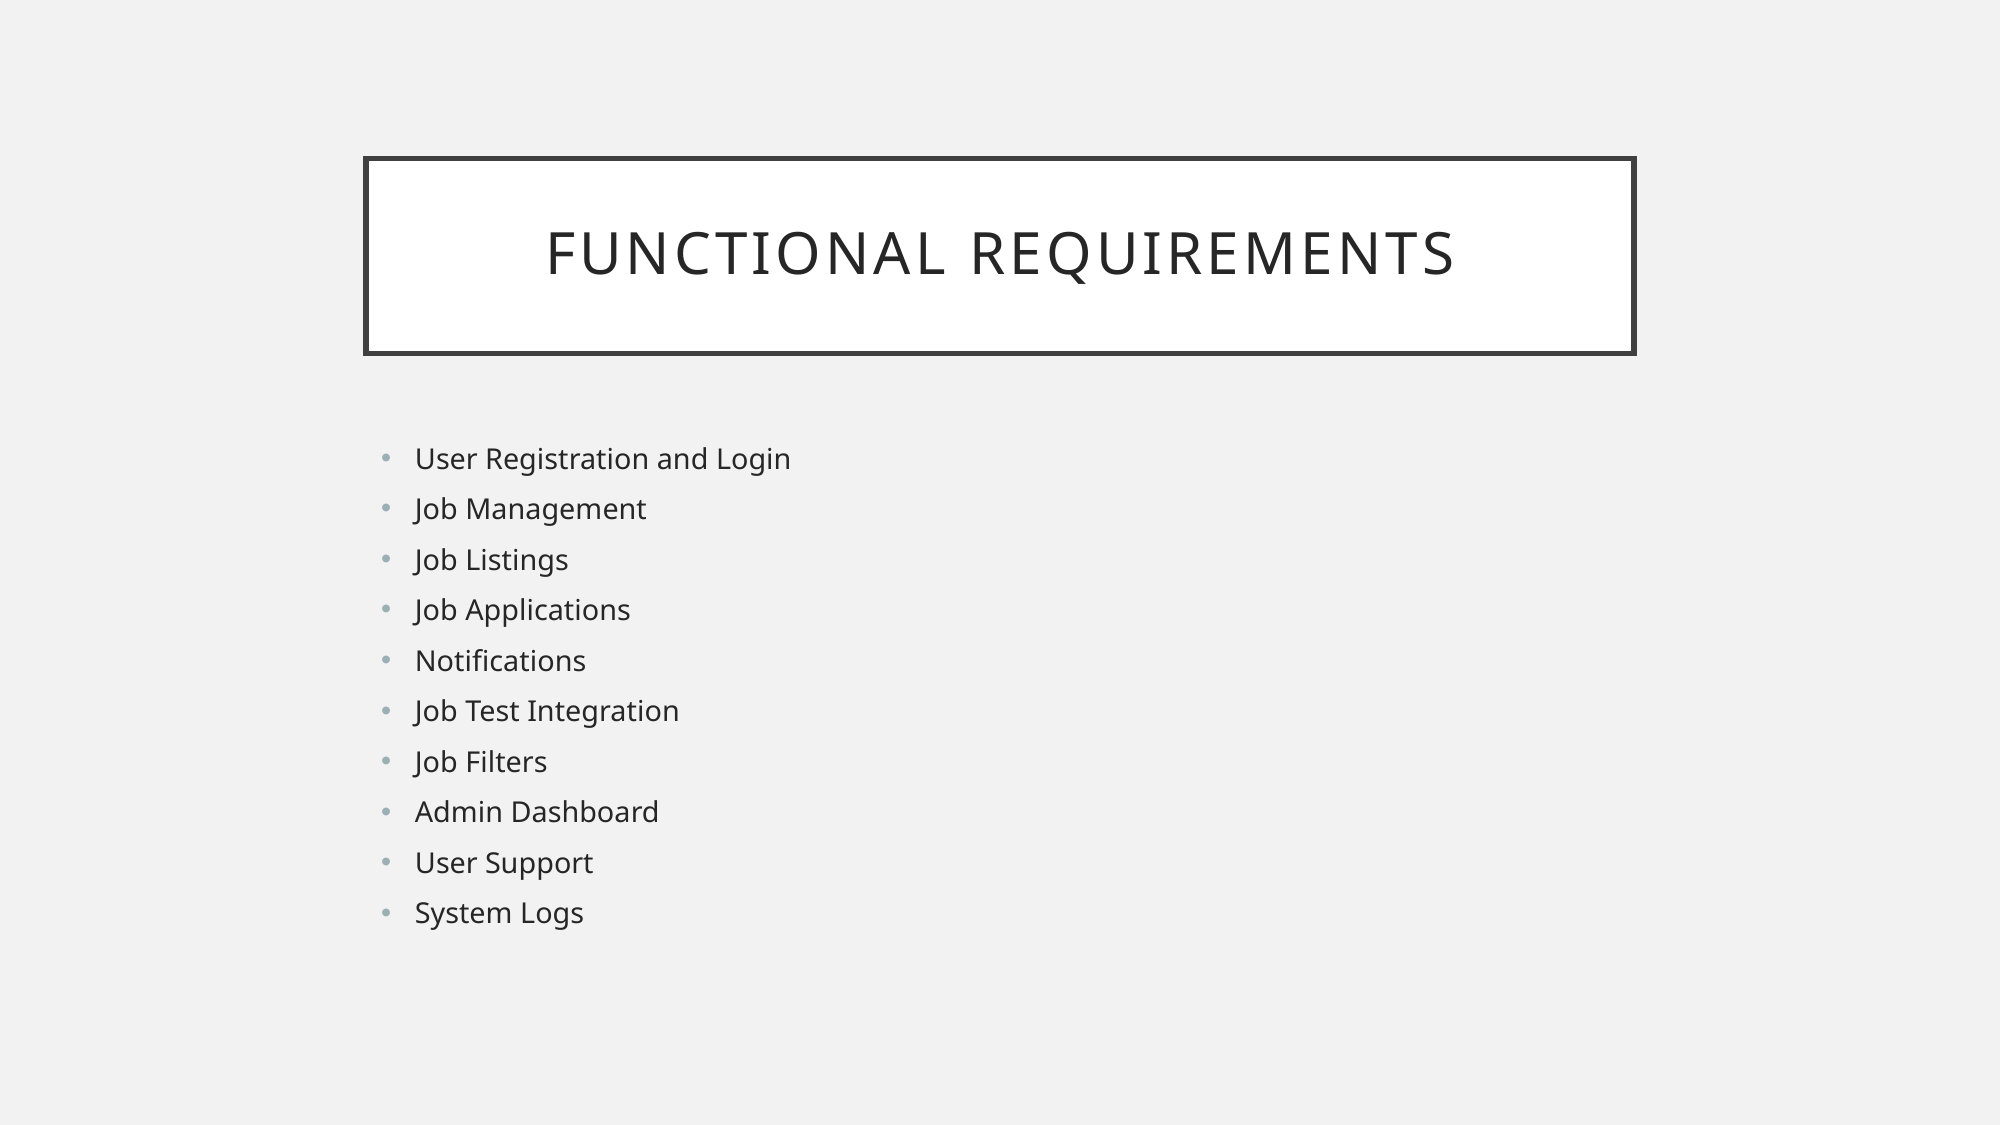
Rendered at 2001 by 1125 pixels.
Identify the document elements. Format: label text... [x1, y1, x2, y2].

list User Registration and Login Job Management Job Listings Job Applications Notifications Job Test Integration Job Filters Admin Dashboard User Support System Logs [366, 432, 1634, 942]
title Functional Requirements [363, 156, 1637, 356]
